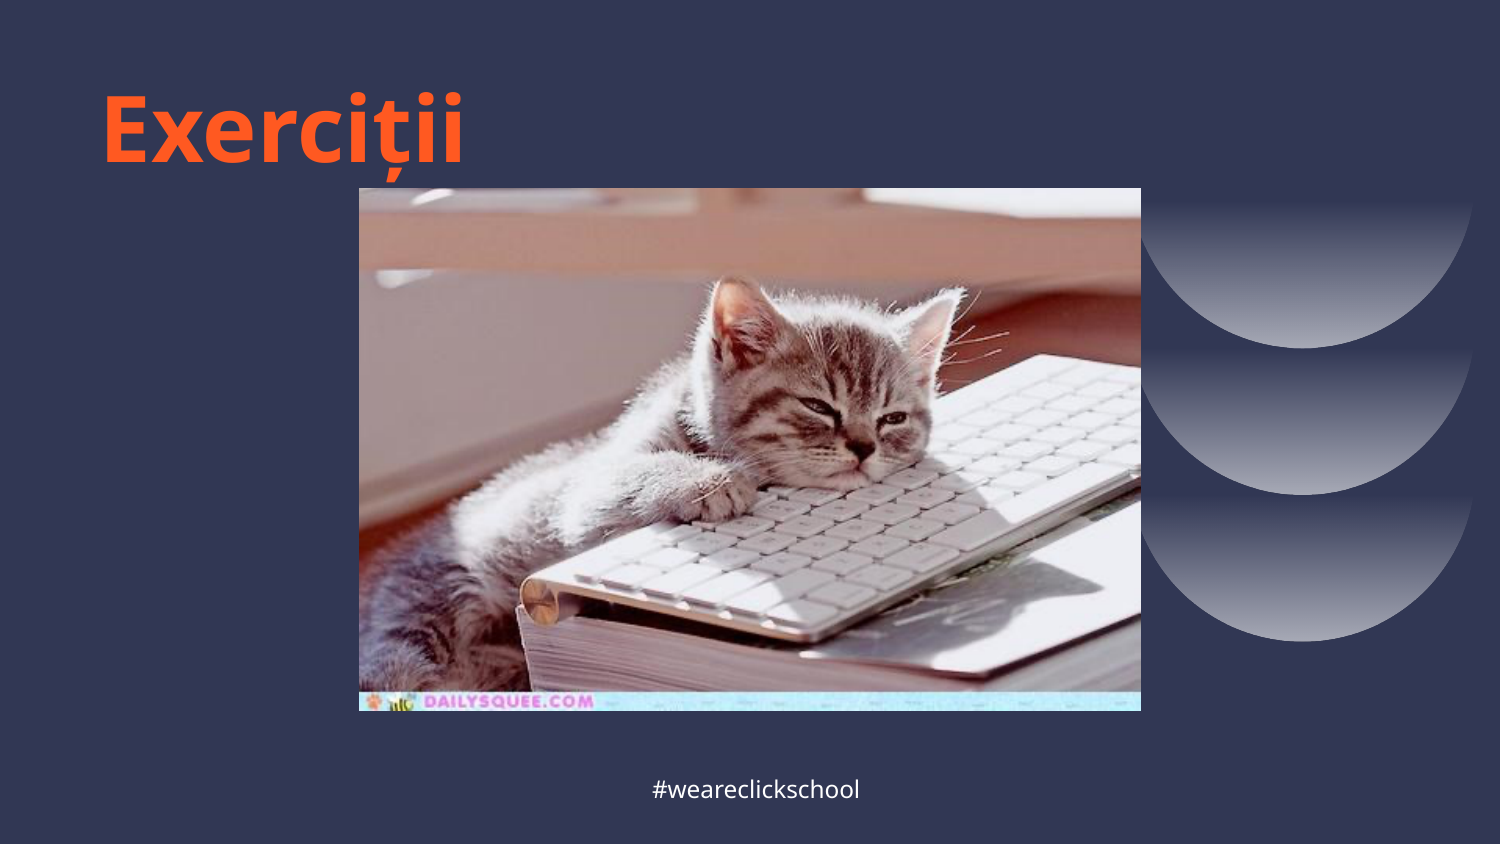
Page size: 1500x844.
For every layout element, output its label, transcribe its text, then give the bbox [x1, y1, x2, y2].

subtitle #weareclickschool [618, 770, 895, 814]
title Exerciții [85, 55, 1124, 189]
picture [359, 128, 1500, 716]
